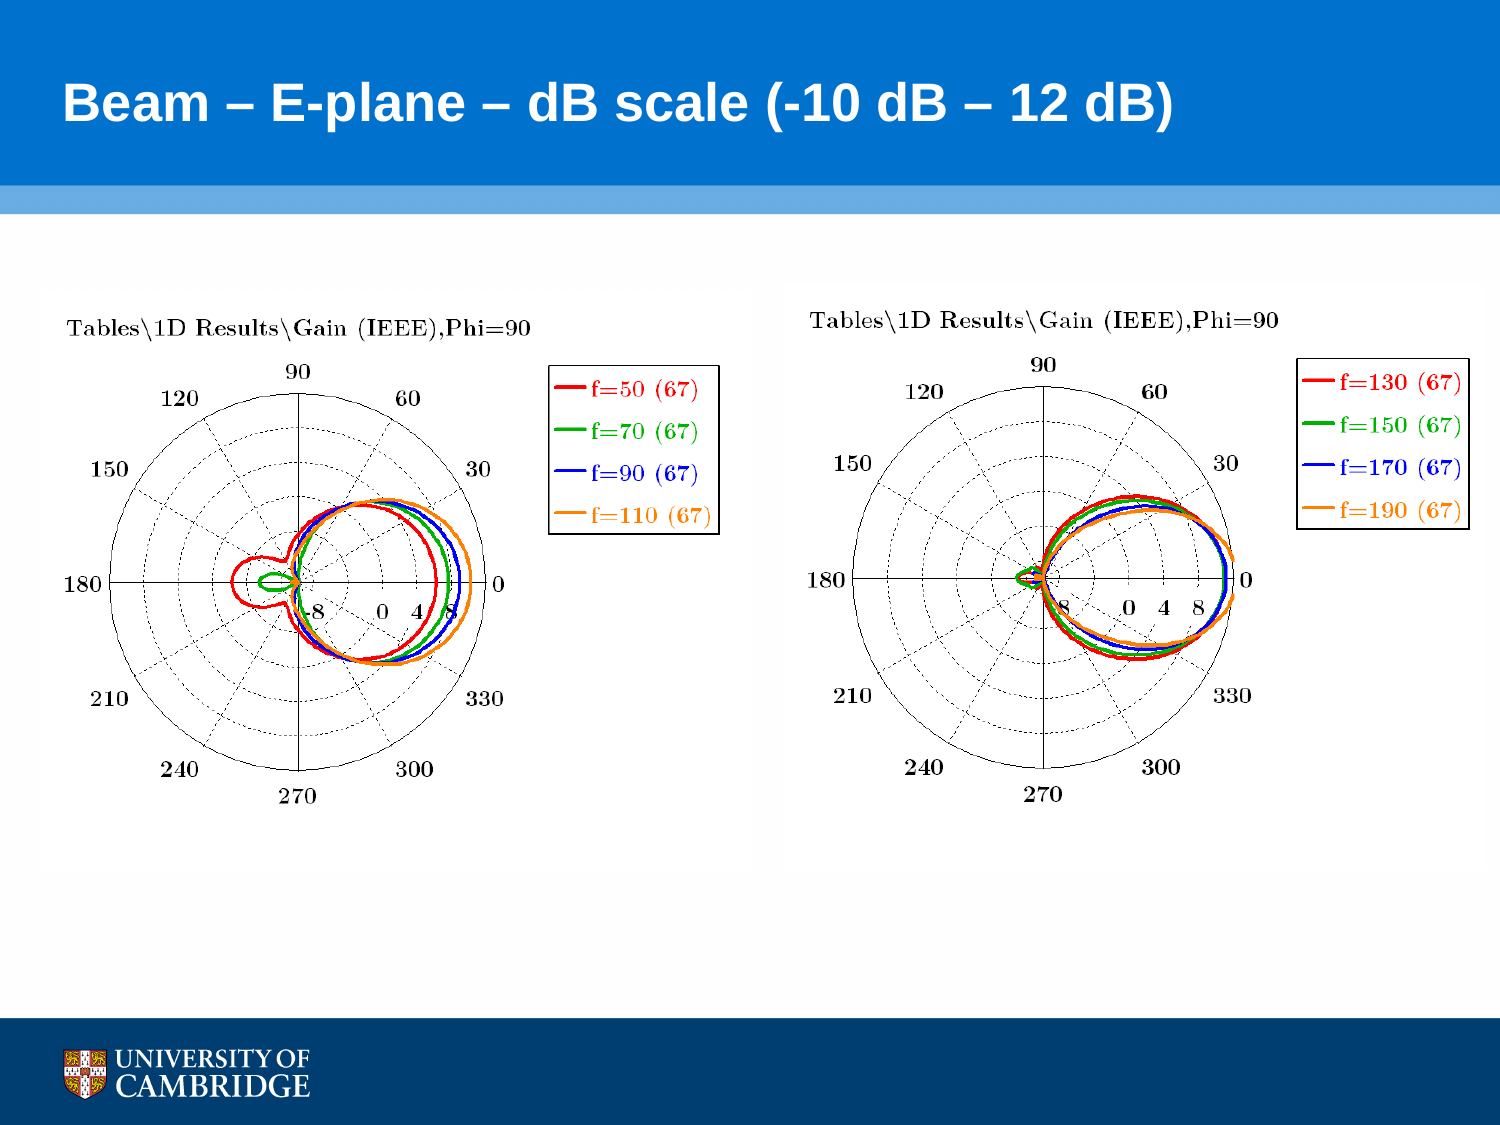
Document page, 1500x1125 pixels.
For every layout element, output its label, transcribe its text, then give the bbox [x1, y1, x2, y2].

picture [0, 0, 1500, 1125]
title Beam – E-plane – dB scale (-10 dB – 12 dB) [63, 67, 1437, 137]
